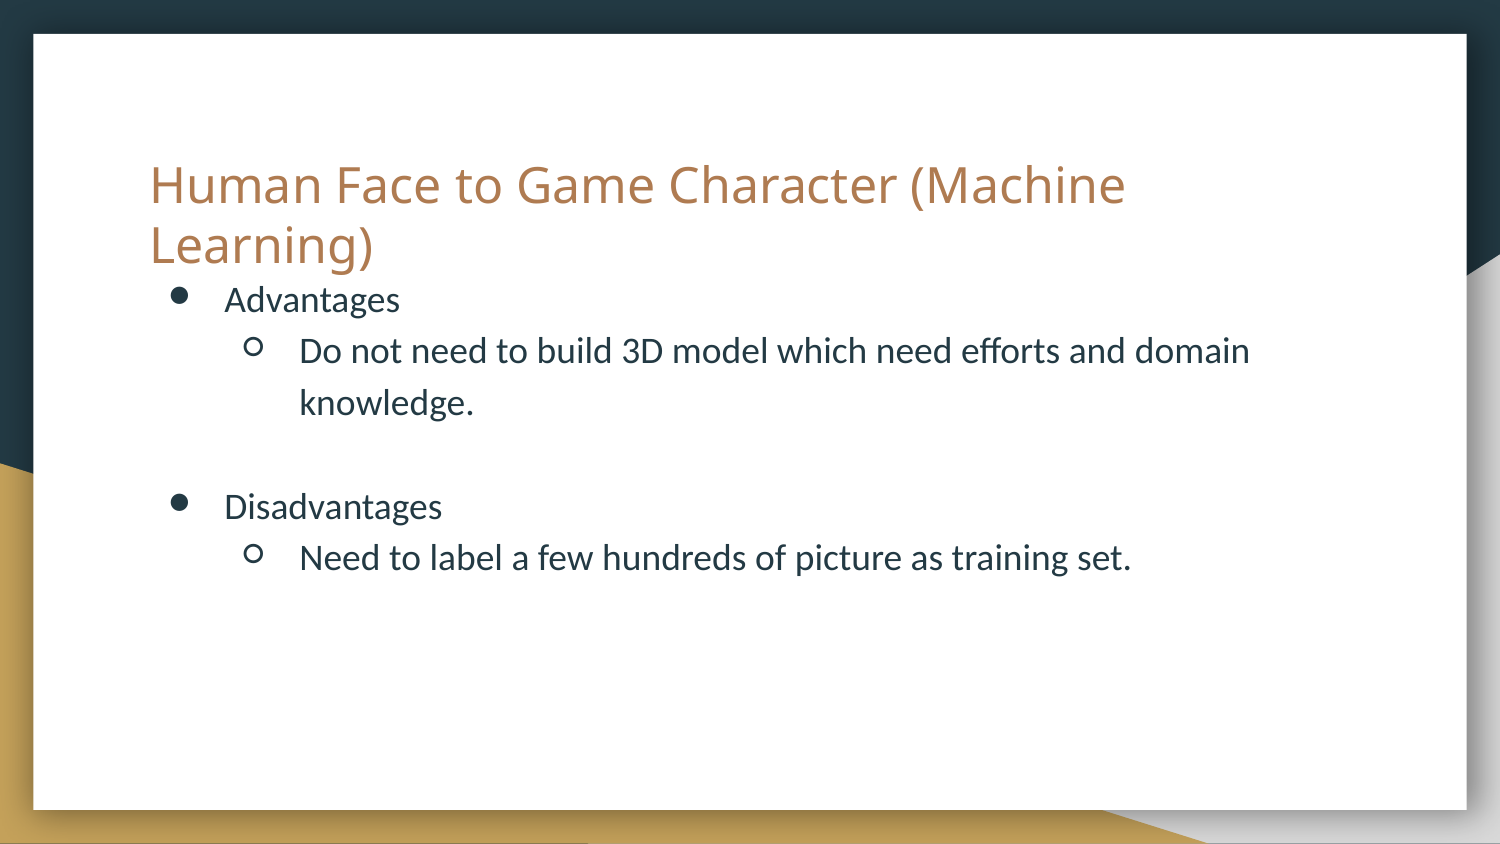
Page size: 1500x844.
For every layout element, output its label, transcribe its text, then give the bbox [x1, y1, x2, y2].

list Advantages Do not need to build 3D model which need efforts and domain knowledge. Disadvantages Need to label a few hundreds of picture as training set. [134, 252, 1366, 729]
title Human Face to Game Character (Machine Learning) [134, 138, 1366, 252]
